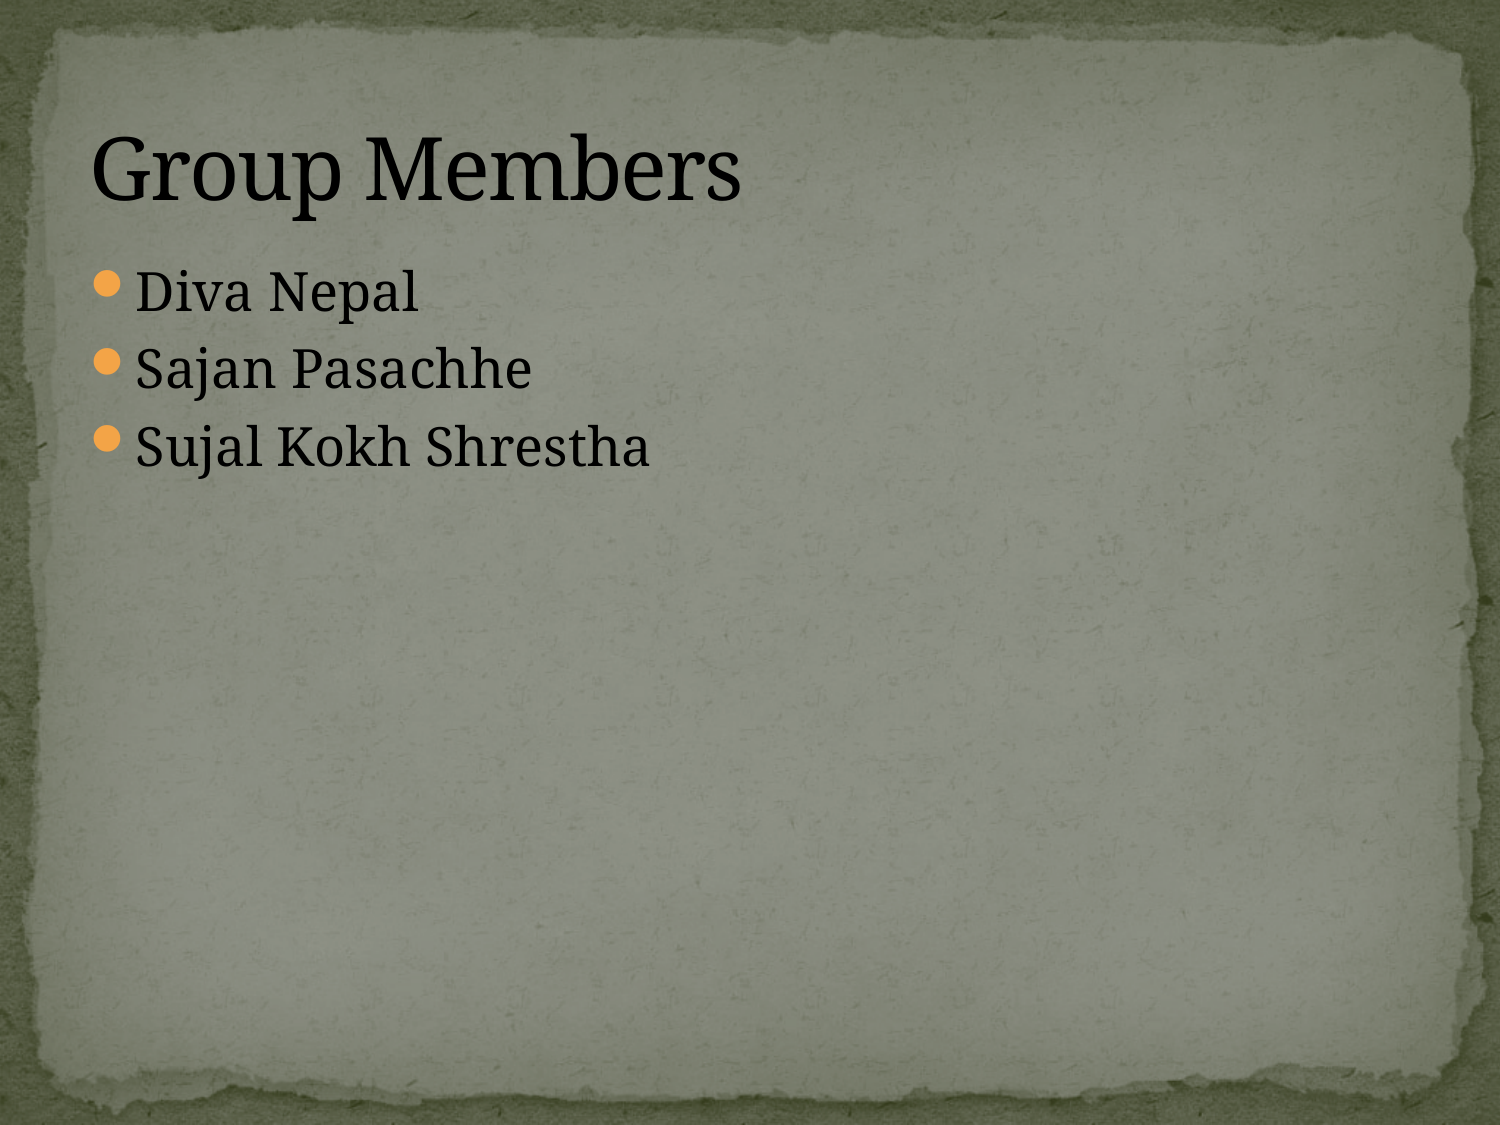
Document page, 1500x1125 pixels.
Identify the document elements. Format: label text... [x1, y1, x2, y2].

title Group Members [74, 24, 1425, 225]
list Diva Nepal Sajan Pasachhe Sujal Kokh Shrestha [75, 249, 1425, 1000]
